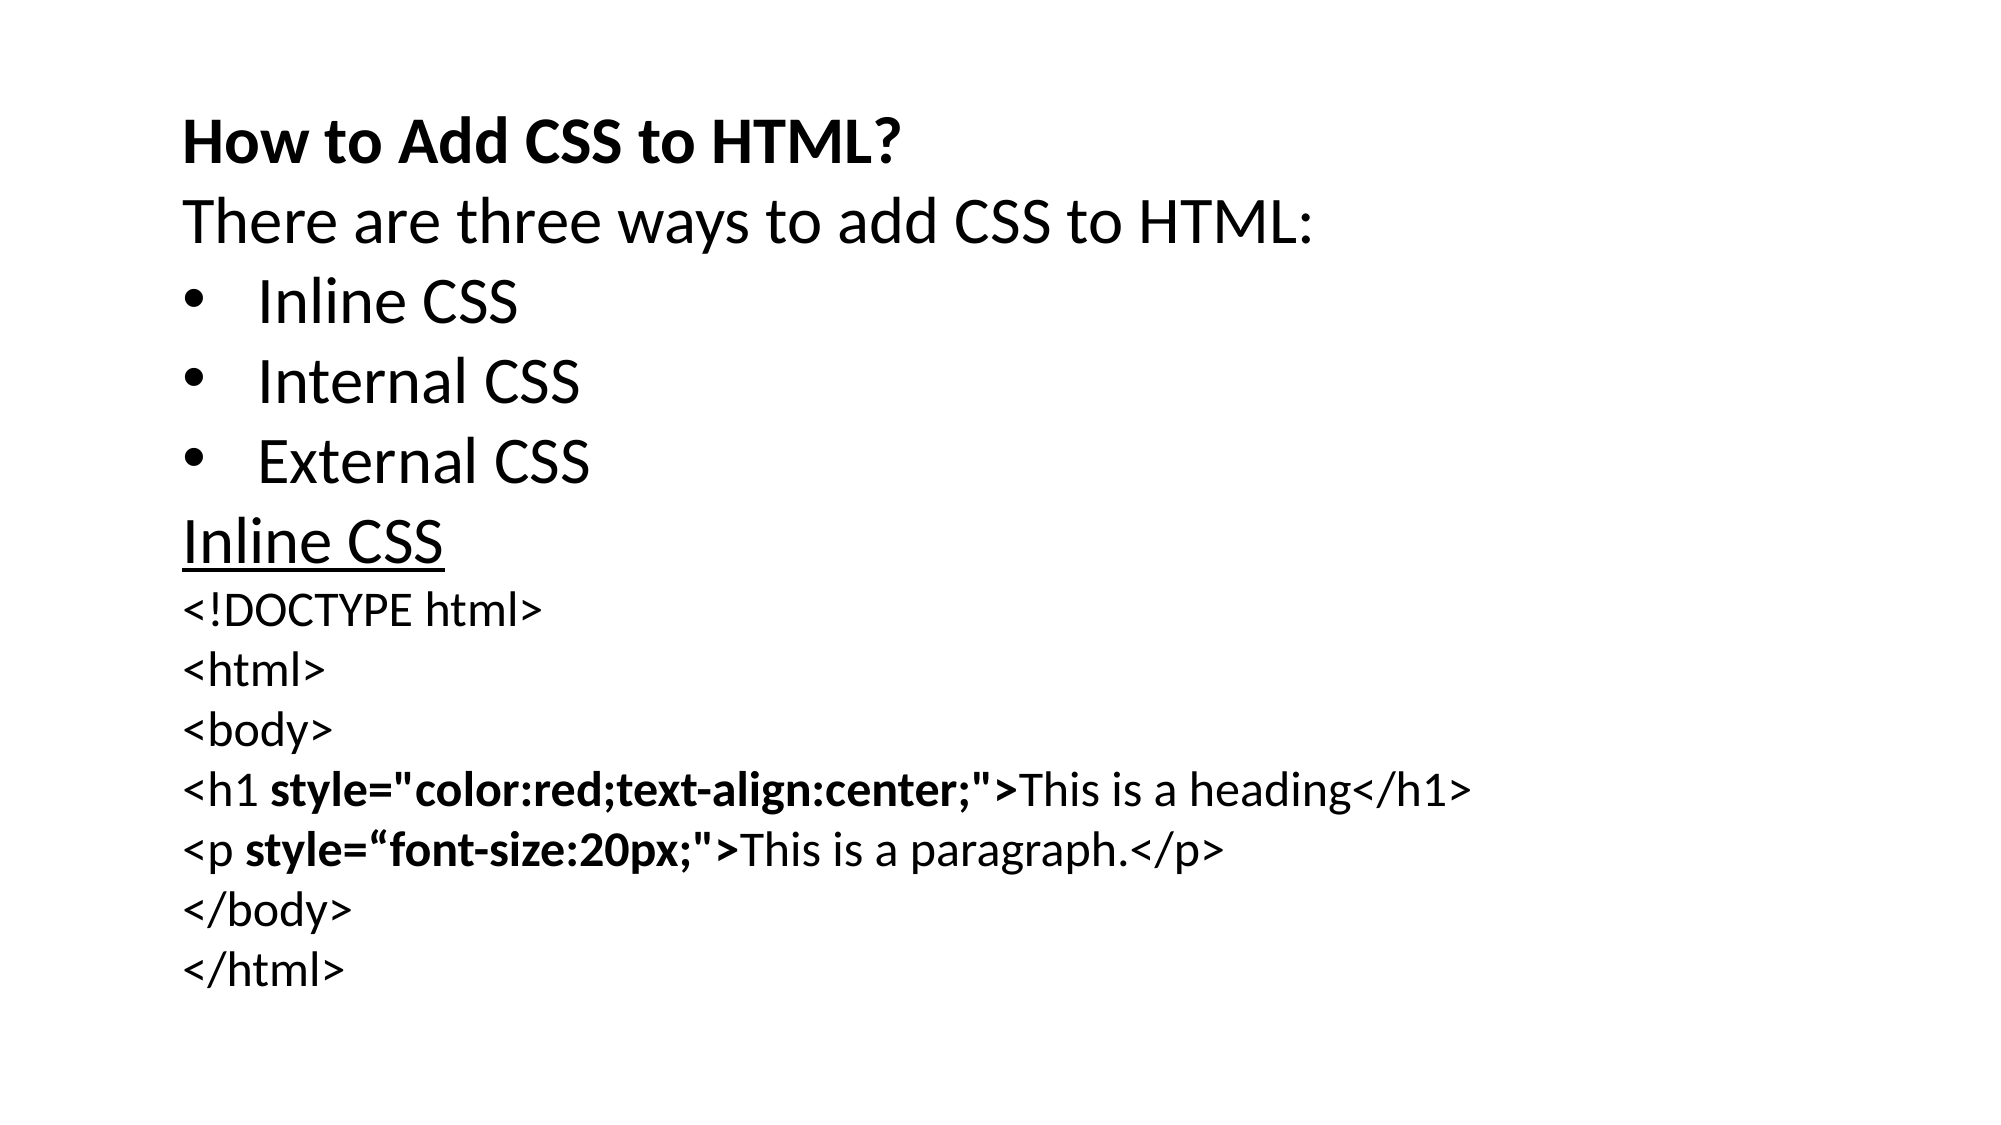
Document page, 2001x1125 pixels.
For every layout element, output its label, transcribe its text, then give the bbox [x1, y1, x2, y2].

text_box How to Add CSS to HTML? There are three ways to add CSS to HTML: Inline CSS Internal CSS External CSS Inline CSS <!DOCTYPE html> <html> <body> <h1 style="color:red;text-align:center;">This is a heading</h1> <p style=“font-size:20px;">This is a paragraph.</p> </body> </html> [167, 89, 1957, 1004]
